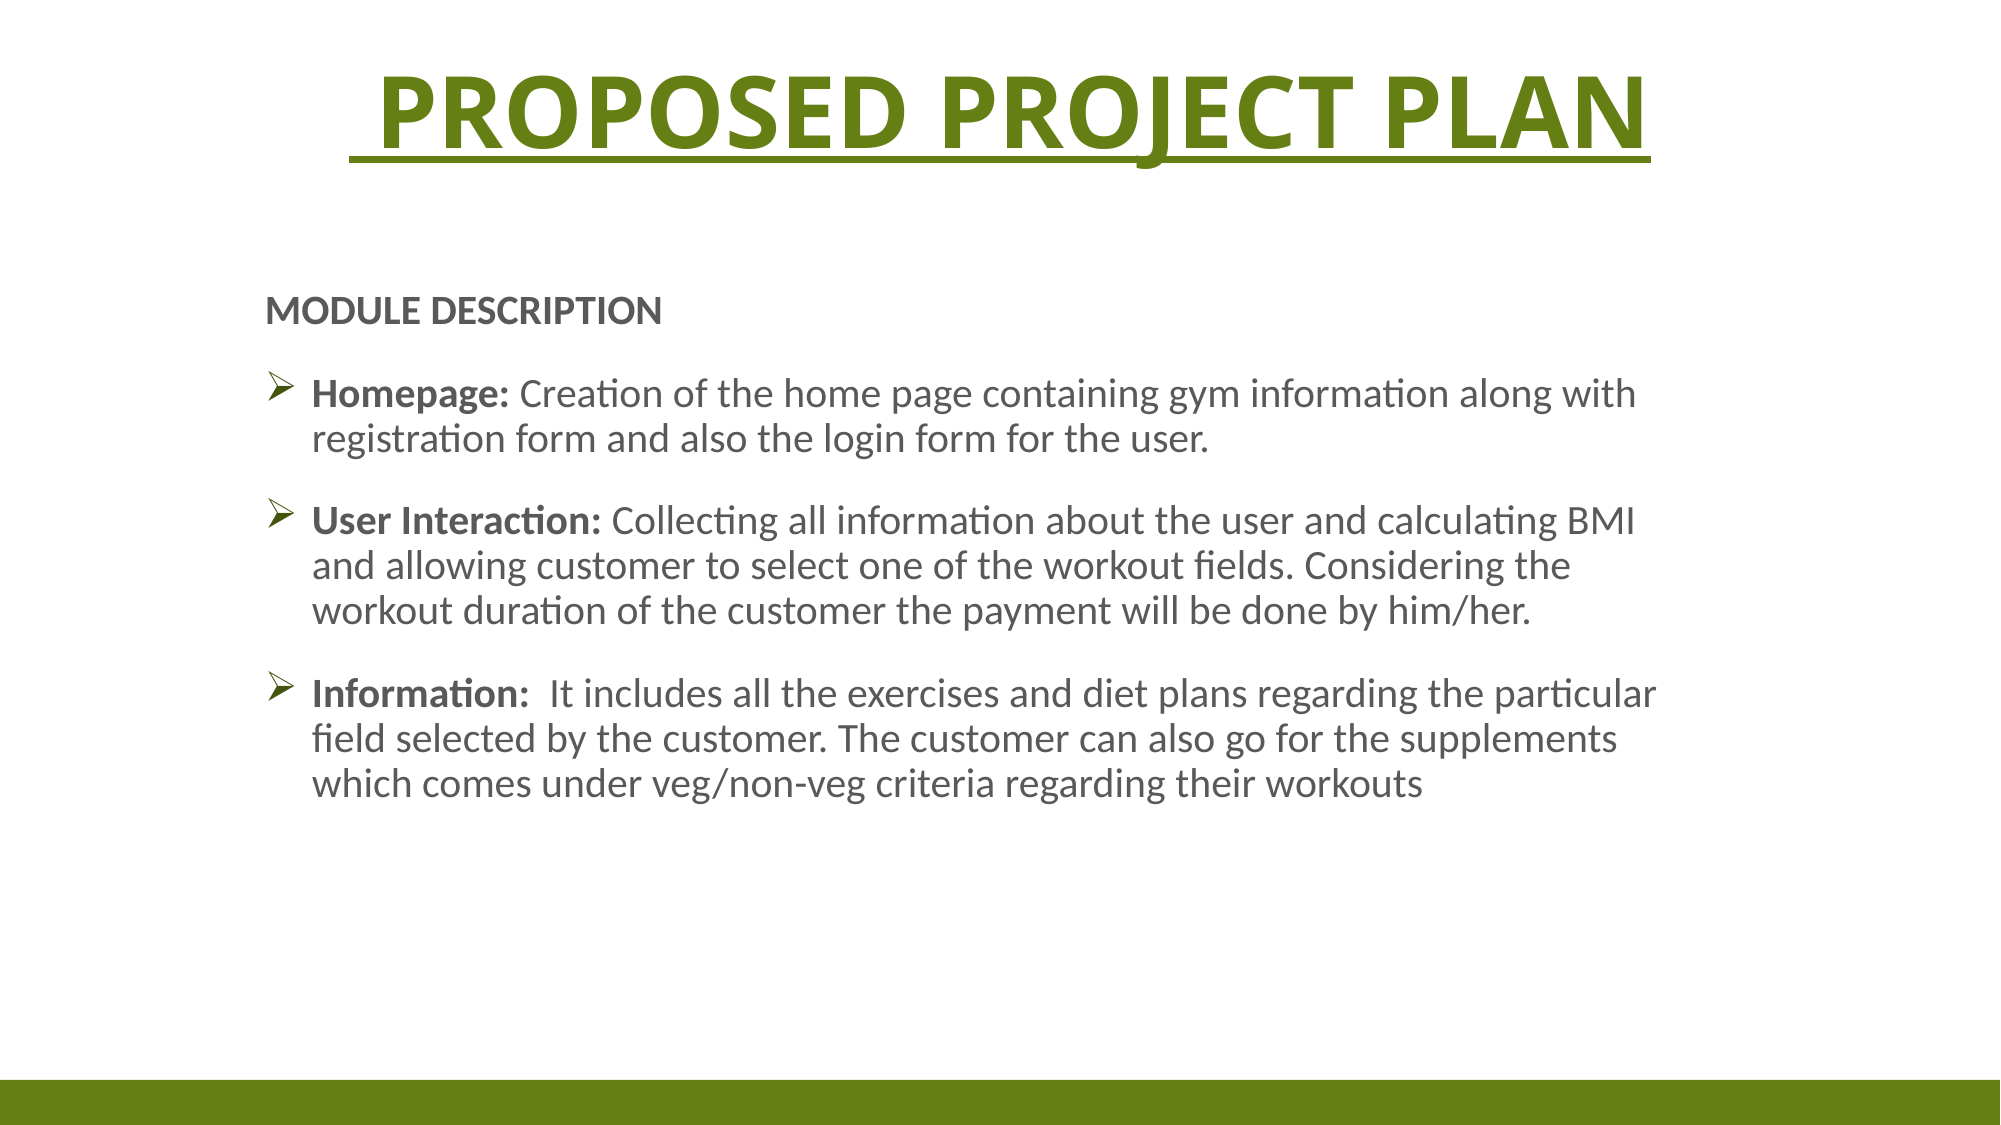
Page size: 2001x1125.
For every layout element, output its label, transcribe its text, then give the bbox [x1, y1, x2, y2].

title Proposed project plan [249, 75, 1750, 178]
list MODULE DESCRIPTION Homepage: Creation of the home page containing gym information along with registration form and also the login form for the user. User Interaction: Collecting all information about the user and calculating BMI and allowing customer to select one of the workout fields. Considering the workout duration of the customer the payment will be done by him/her. Information: It includes all the exercises and diet plans regarding the particular field selected by the customer. The customer can also go for the supplements which comes under veg/non-veg criteria regarding their workouts [249, 281, 1720, 1014]
